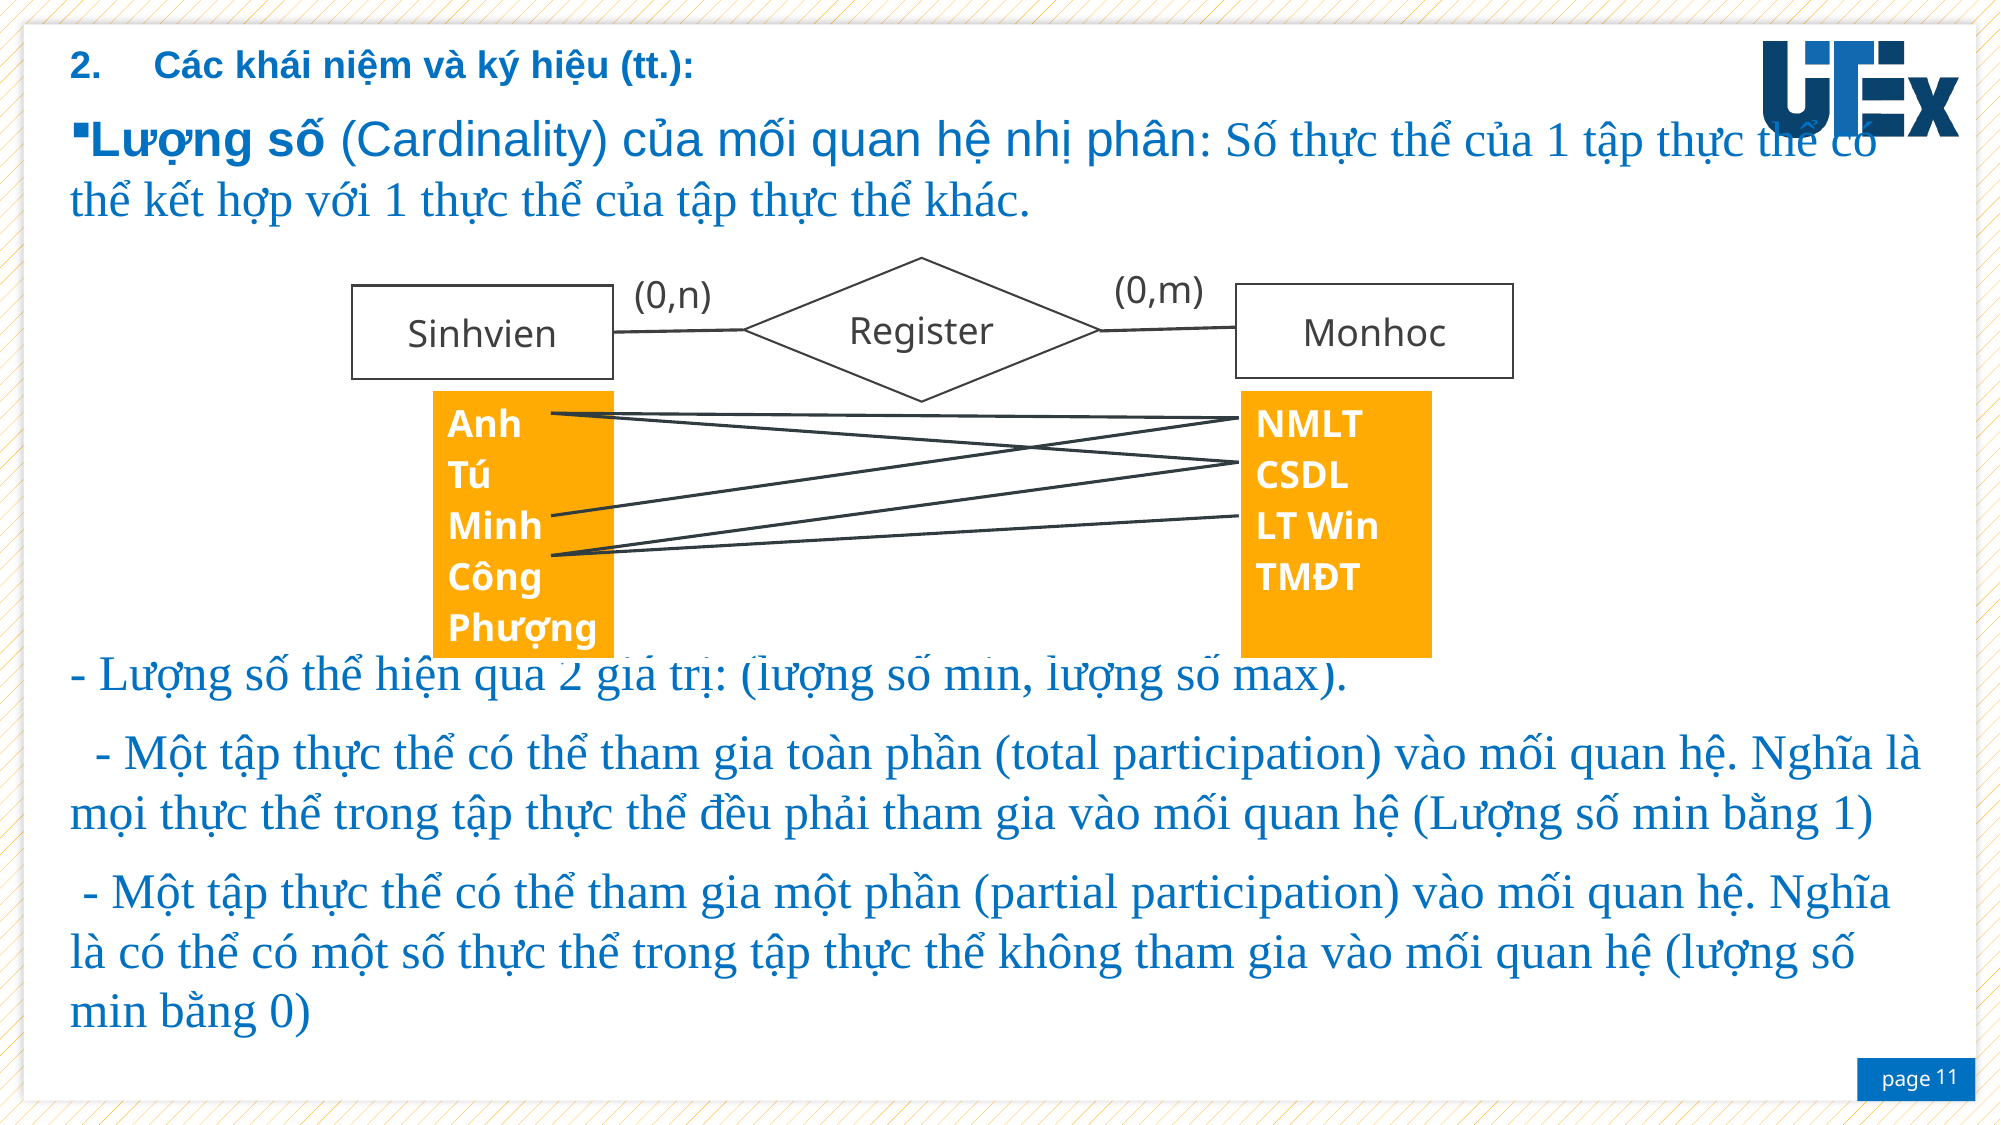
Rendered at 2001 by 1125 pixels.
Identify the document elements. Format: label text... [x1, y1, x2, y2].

picture [1943, 41, 1959, 138]
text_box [351, 257, 1513, 402]
list Các khái niệm và ký hiệu (tt.): Lượng số (Cardinality) của mối quan hệ nhị phân: Số thực thể của 1 tập thực thể có thể kết hợp với 1 thực thể của tập thực thể khác. - Lượng số thể hiện qua 2 giá trị: (lượng số min, lượng số max). - Một tập thực thể có thể tham gia toàn phần (total participation) vào mối quan hệ. Nghĩa là mọi thực thể trong tập thực thể đều phải tham gia vào mối quan hệ (Lượng số min bằng 1) - Một tập thực thể có thể tham gia một phần (partial participation) vào mối quan hệ. Nghĩa là có thể có một số thực thể trong tập thực thể không tham gia vào mối quan hệ (lượng số min bằng 0) [54, 38, 1943, 1101]
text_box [551, 413, 1239, 556]
slide_number 11 [1943, 1055, 1974, 1101]
table_header NMLT CSDL LT Win TMĐT [1241, 402, 1432, 658]
table_header [616, 402, 1240, 658]
table_header Anh Tú Minh Công Phượng [433, 402, 614, 658]
